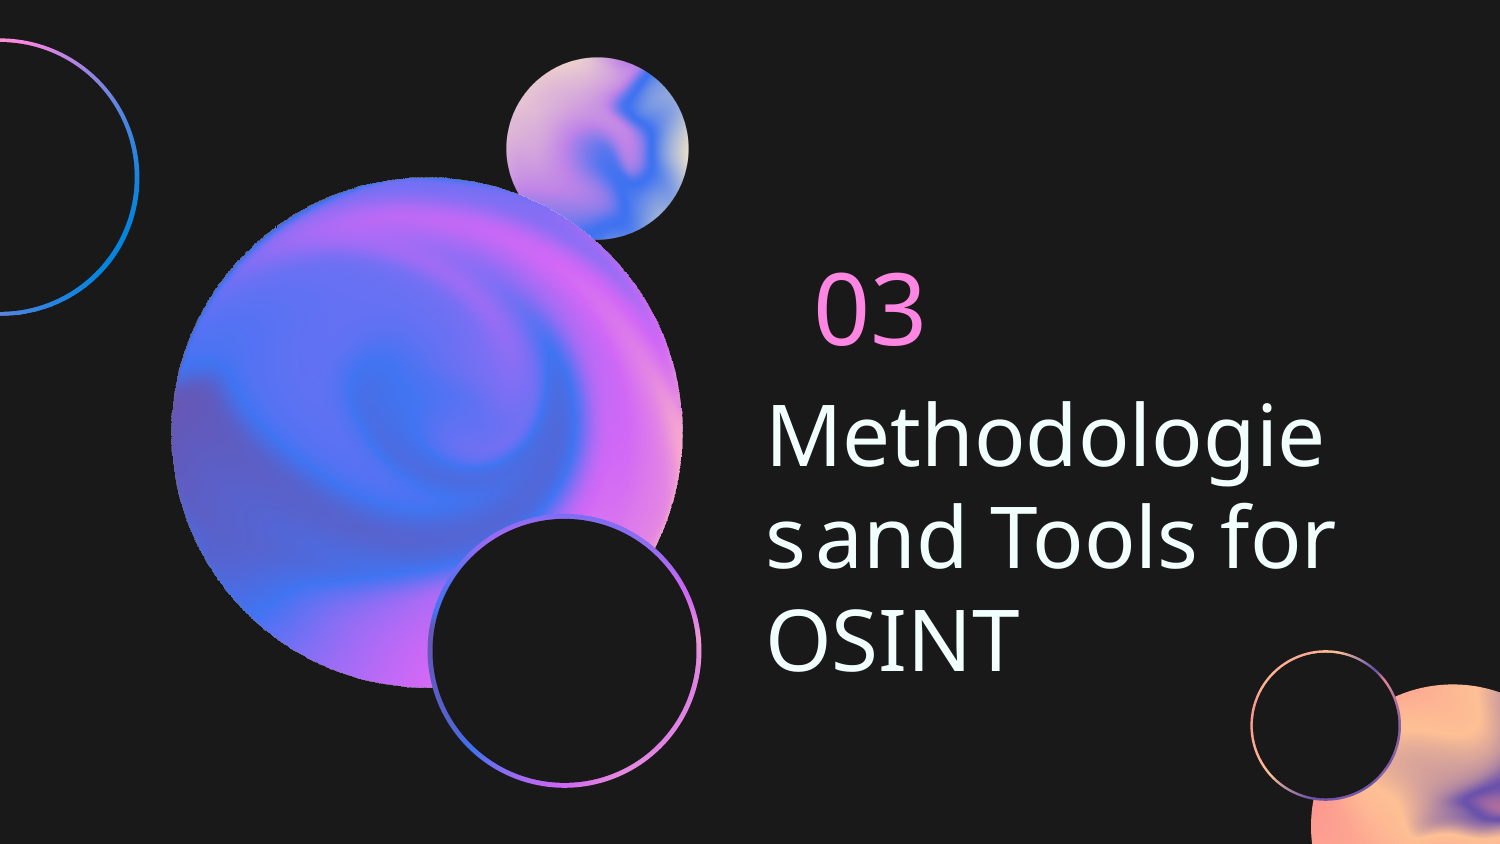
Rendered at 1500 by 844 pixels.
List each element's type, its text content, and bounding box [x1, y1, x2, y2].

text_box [163, 55, 702, 789]
picture [1250, 676, 1500, 844]
picture [0, 38, 140, 318]
title 03 [750, 241, 992, 370]
title Methodologies and Tools for OSINT [750, 365, 1383, 696]
